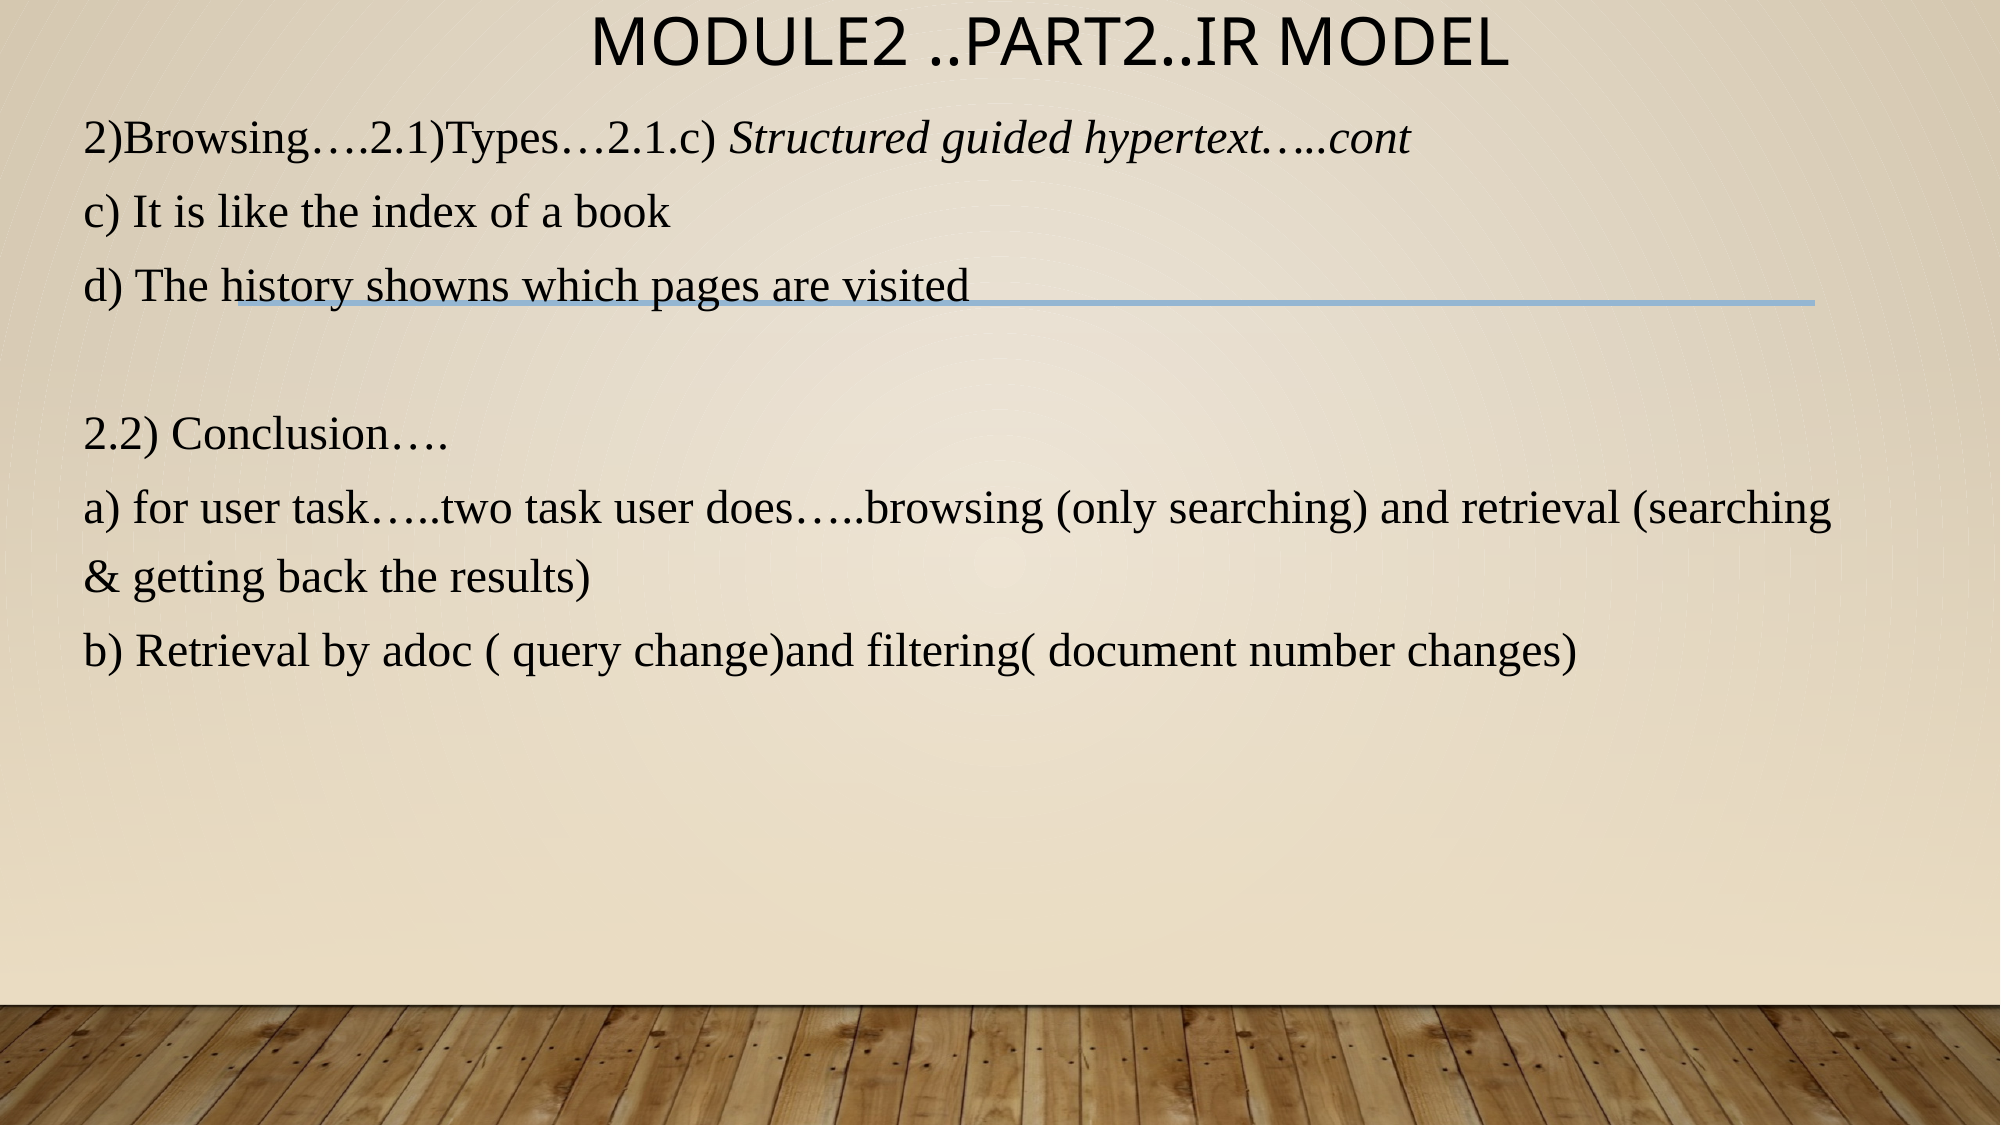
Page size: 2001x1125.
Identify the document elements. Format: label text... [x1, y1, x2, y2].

picture [0, 1005, 2000, 1125]
title Module2 ..part2..IR model [212, 0, 1788, 87]
list 2)Browsing….2.1)Types…2.1.c) Structured guided hypertext…..cont c) It is like the index of a book d) The history showns which pages are visited 2.2) Conclusion…. a) for user task…..two task user does…..browsing (only searching) and retrieval (searching & getting back the results) b) Retrieval by adoc ( query change)and filtering( document number changes) [68, 87, 1889, 997]
